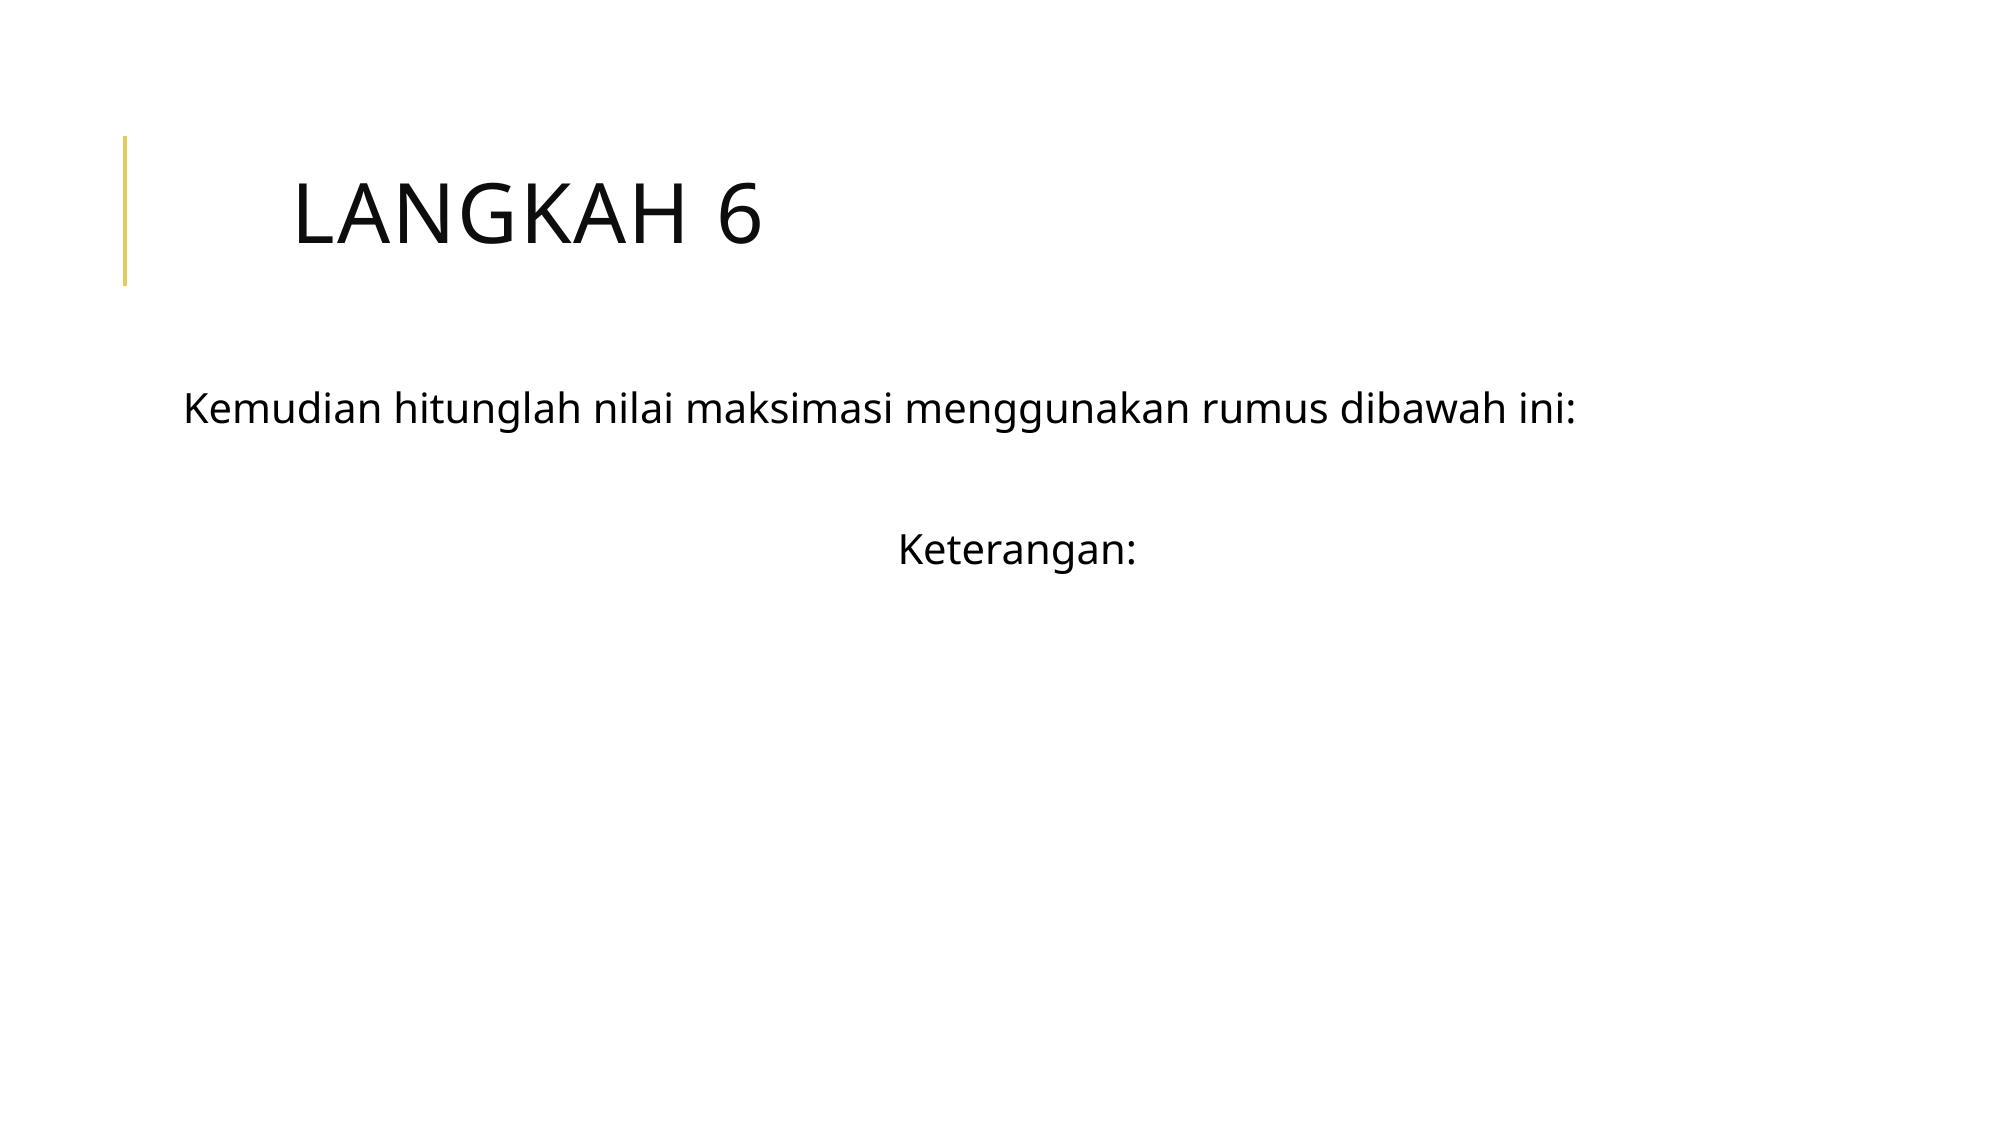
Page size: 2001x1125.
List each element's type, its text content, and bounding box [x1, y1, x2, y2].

title Langkah 6 [168, 77, 888, 363]
